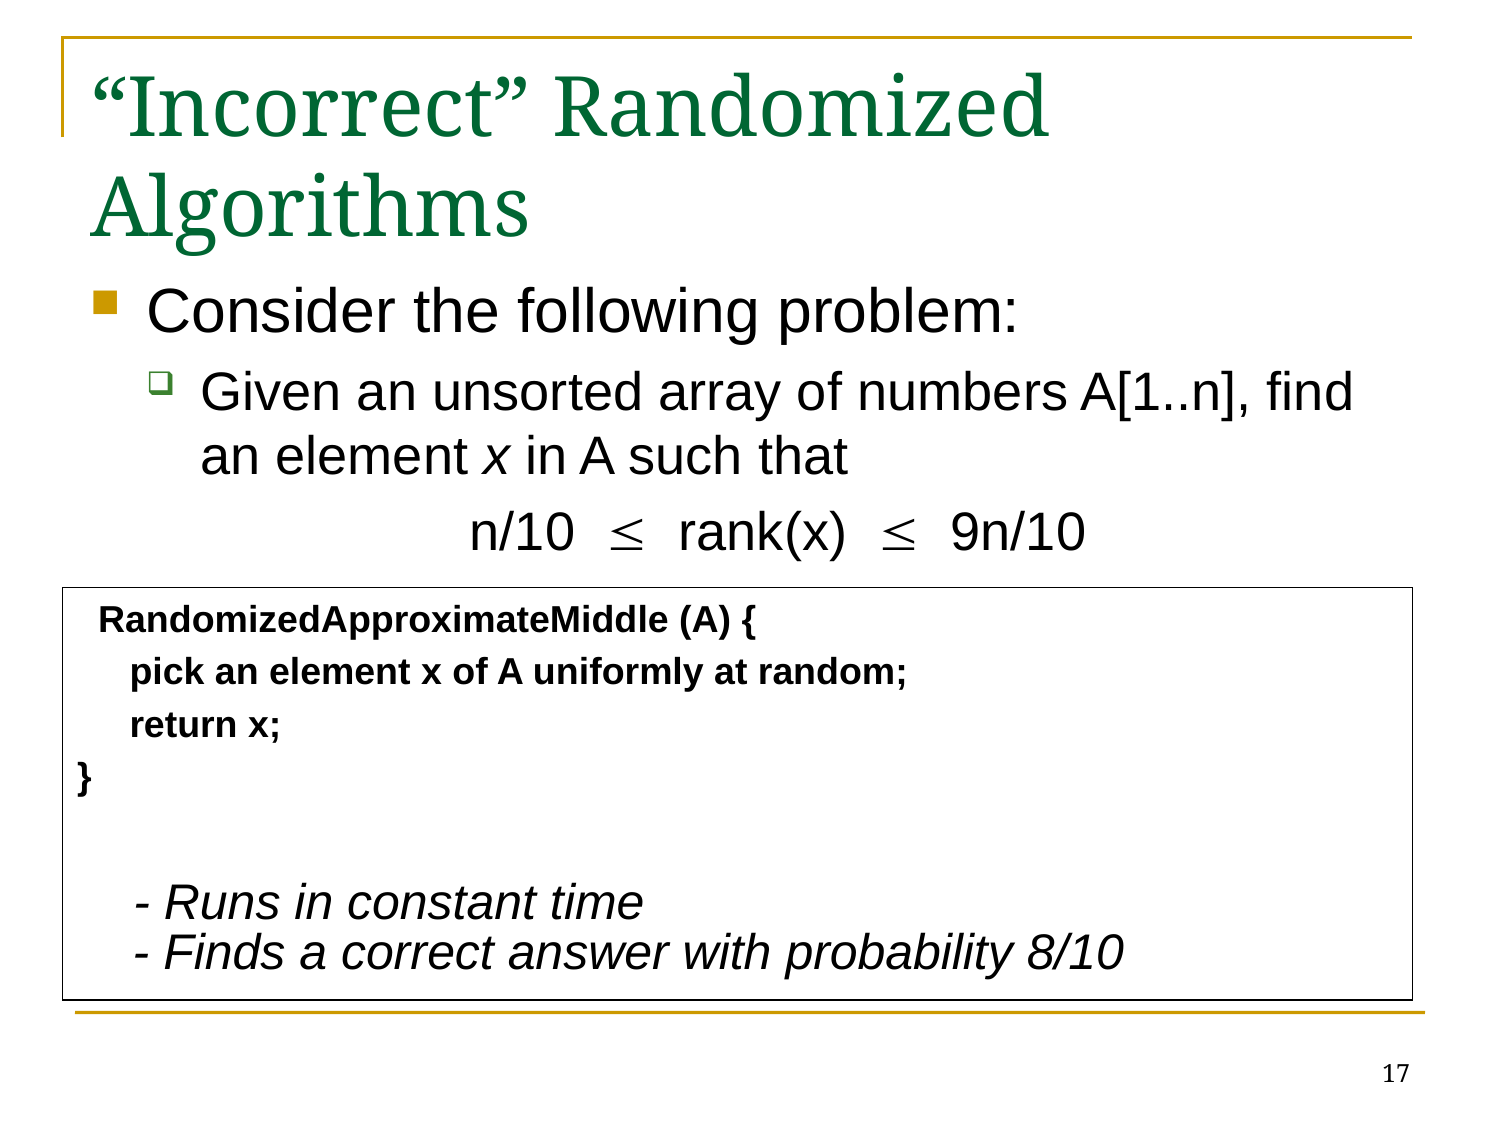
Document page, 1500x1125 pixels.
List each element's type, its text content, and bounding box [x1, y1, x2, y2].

list Consider the following problem: Given an unsorted array of numbers A[1..n], find an element x in A such that n/10  rank(x)  9n/10 [75, 262, 1425, 600]
text_box - Finds a correct answer with probability 8/10 [117, 911, 1140, 987]
title “Incorrect” Randomized Algorithms [75, 45, 1425, 233]
text_box - Runs in constant time [118, 862, 660, 911]
text_box RandomizedApproximateMiddle (A) { pick an element x of A uniformly at random; return x; } [62, 587, 1413, 1000]
slide_number 17 [1074, 1023, 1426, 1100]
